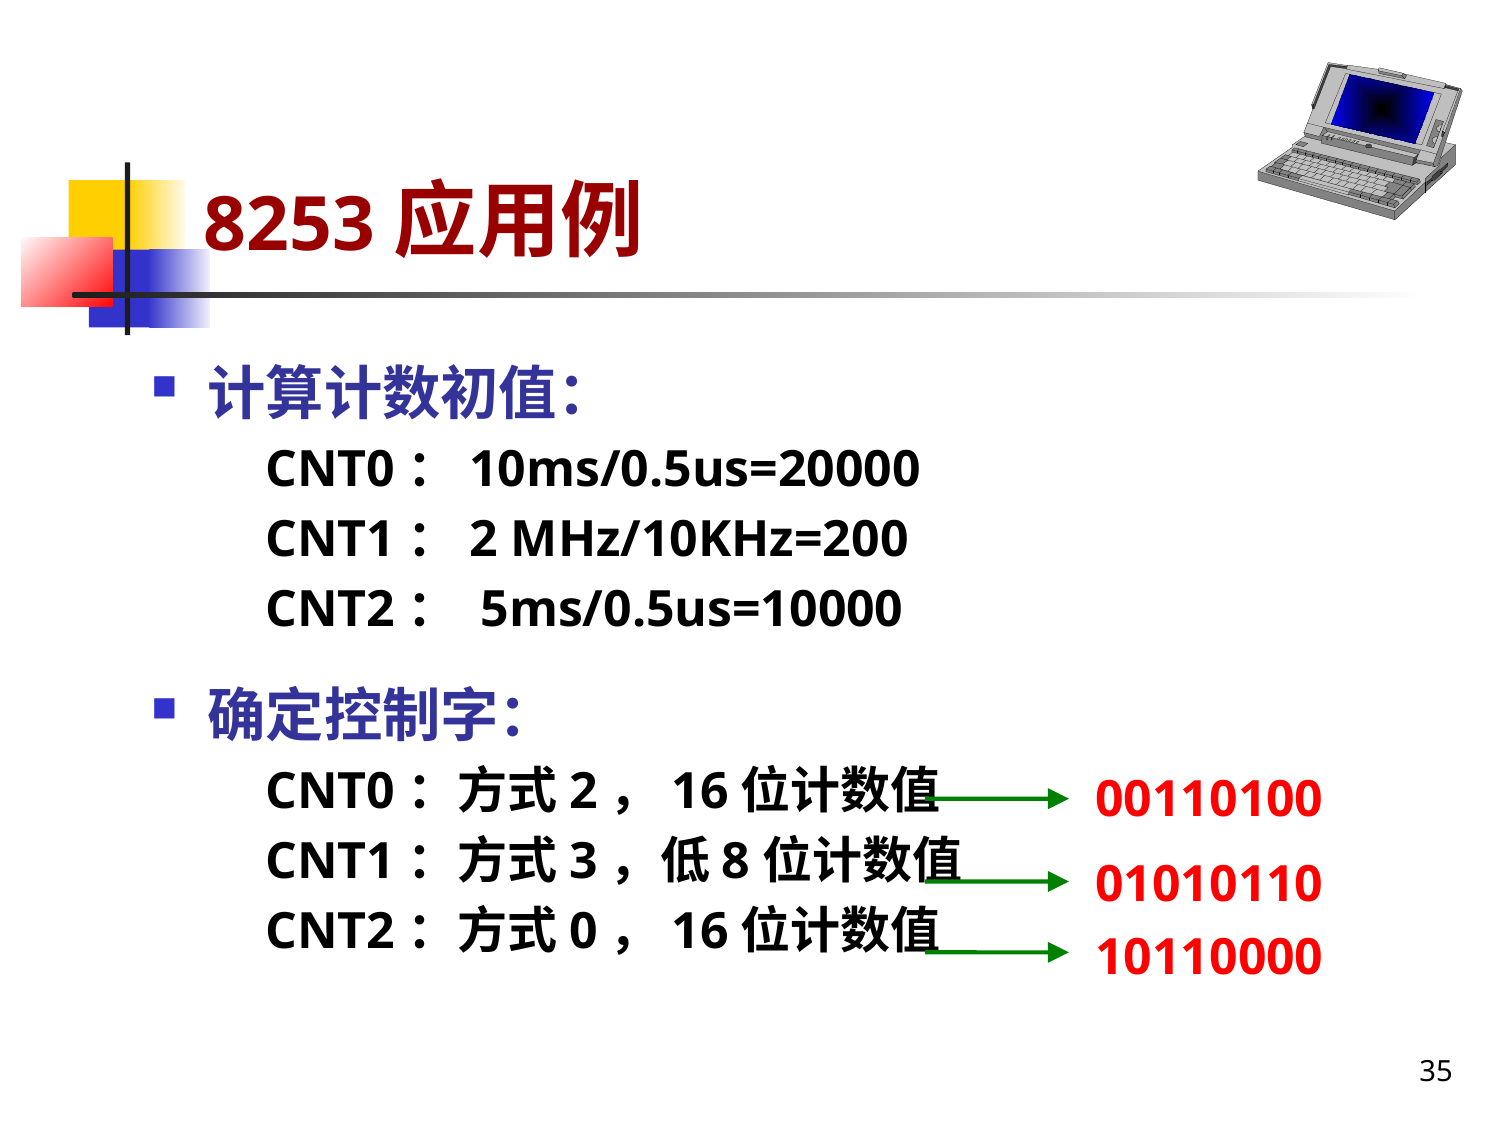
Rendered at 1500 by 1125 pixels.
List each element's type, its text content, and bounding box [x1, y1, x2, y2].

text_box 01010110 [1080, 844, 1400, 916]
title 8253应用例 [188, 34, 1468, 276]
text_box [1155, 1024, 1468, 1100]
text_box [927, 788, 1069, 810]
text_box [927, 942, 1069, 963]
text_box 10110000 [1080, 916, 1400, 992]
text_box 00110100 [1080, 759, 1400, 834]
list 计算计数初值： CNT0：10ms/0.5us=20000 CNT1：2 MHz/10KHz=200 CNT2： 5ms/0.5us=10000 确定控制字： CNT0：方式2，16位计数值 CNT1：方式3，低8位计数值 CNT2：方式0，16位计数值 [136, 341, 1058, 1024]
text_box [927, 871, 1069, 892]
